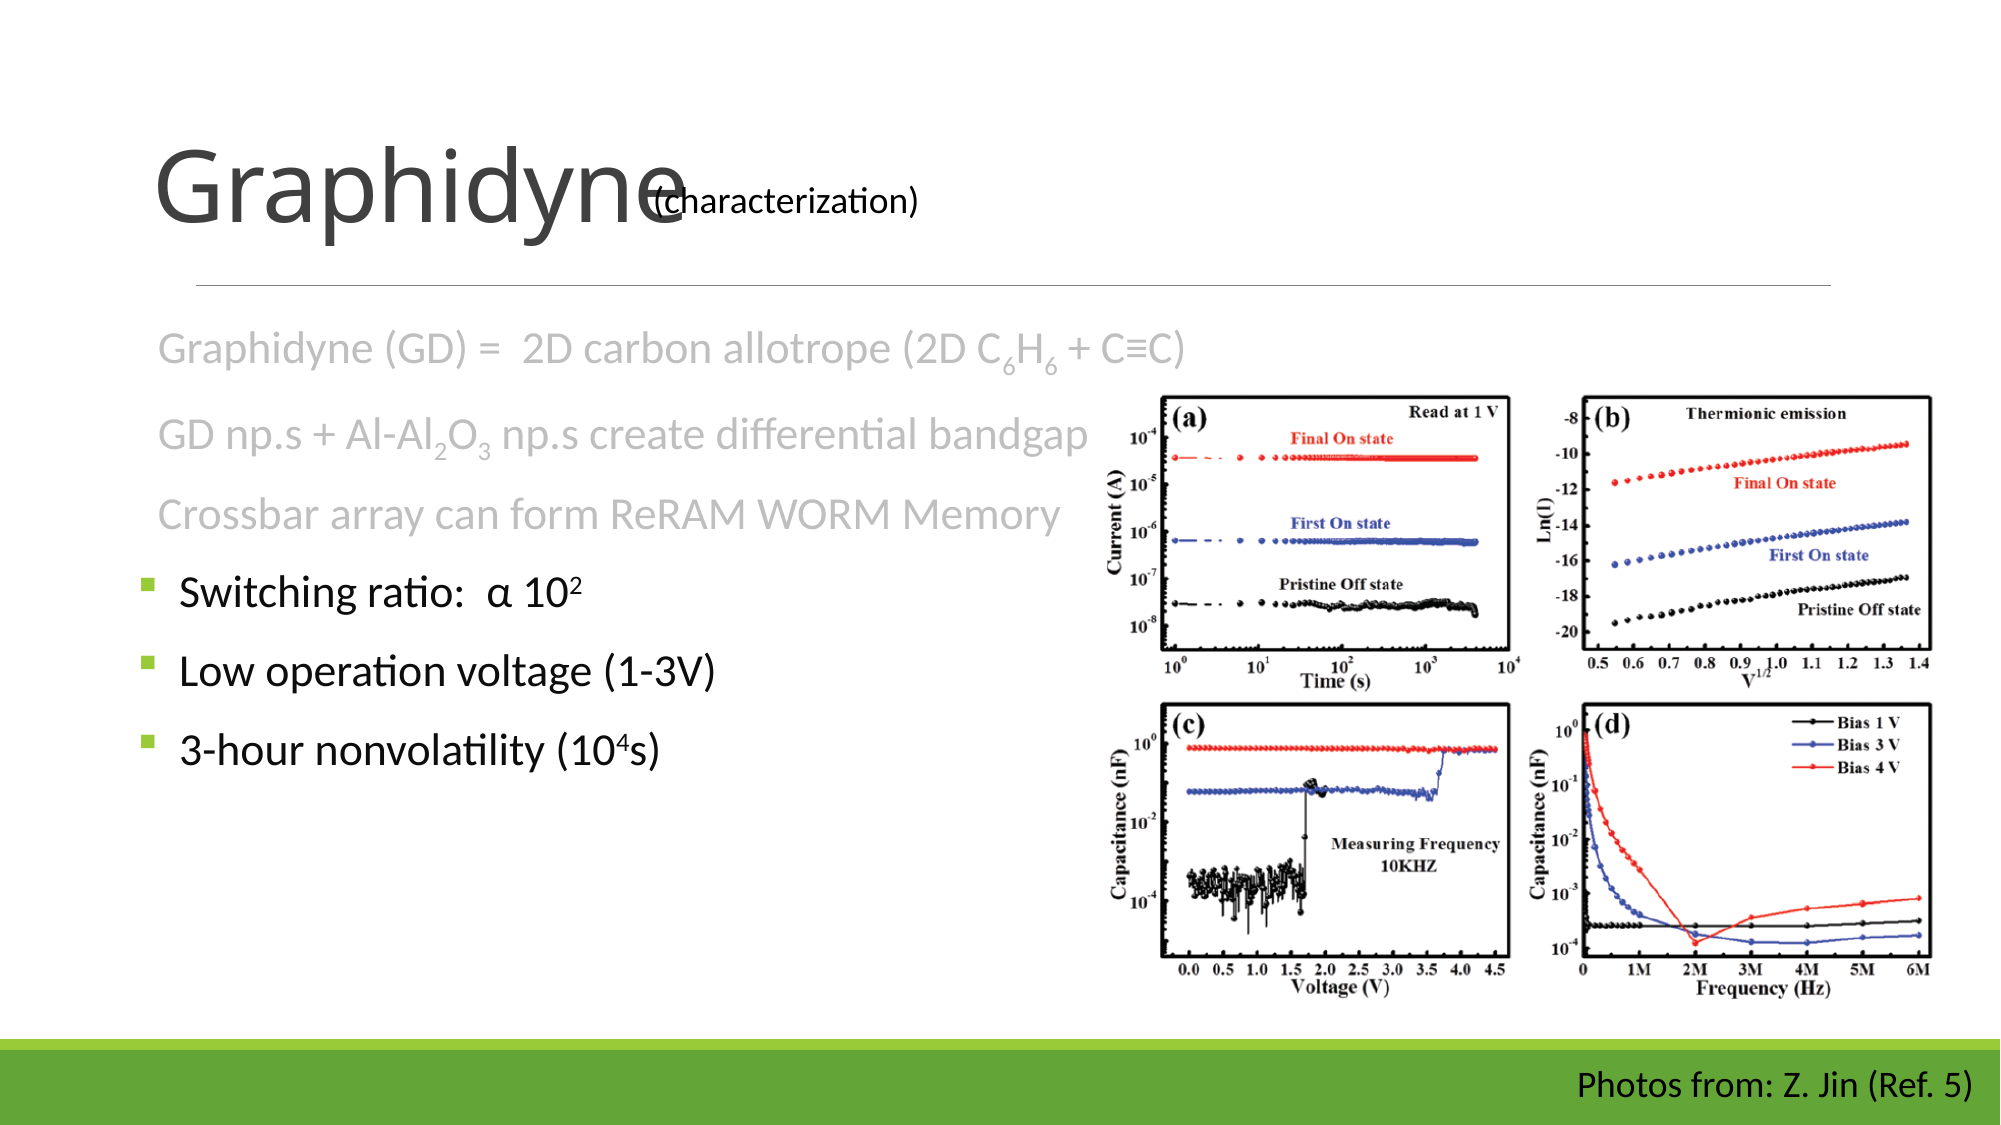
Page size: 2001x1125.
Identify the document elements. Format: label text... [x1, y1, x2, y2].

title Graphidyne [137, 41, 1863, 251]
picture [1067, 379, 1980, 1013]
text_box Photos from: Z. Jin (Ref. 5) [1562, 1053, 2000, 1113]
text_box (characterization) [638, 169, 1000, 229]
